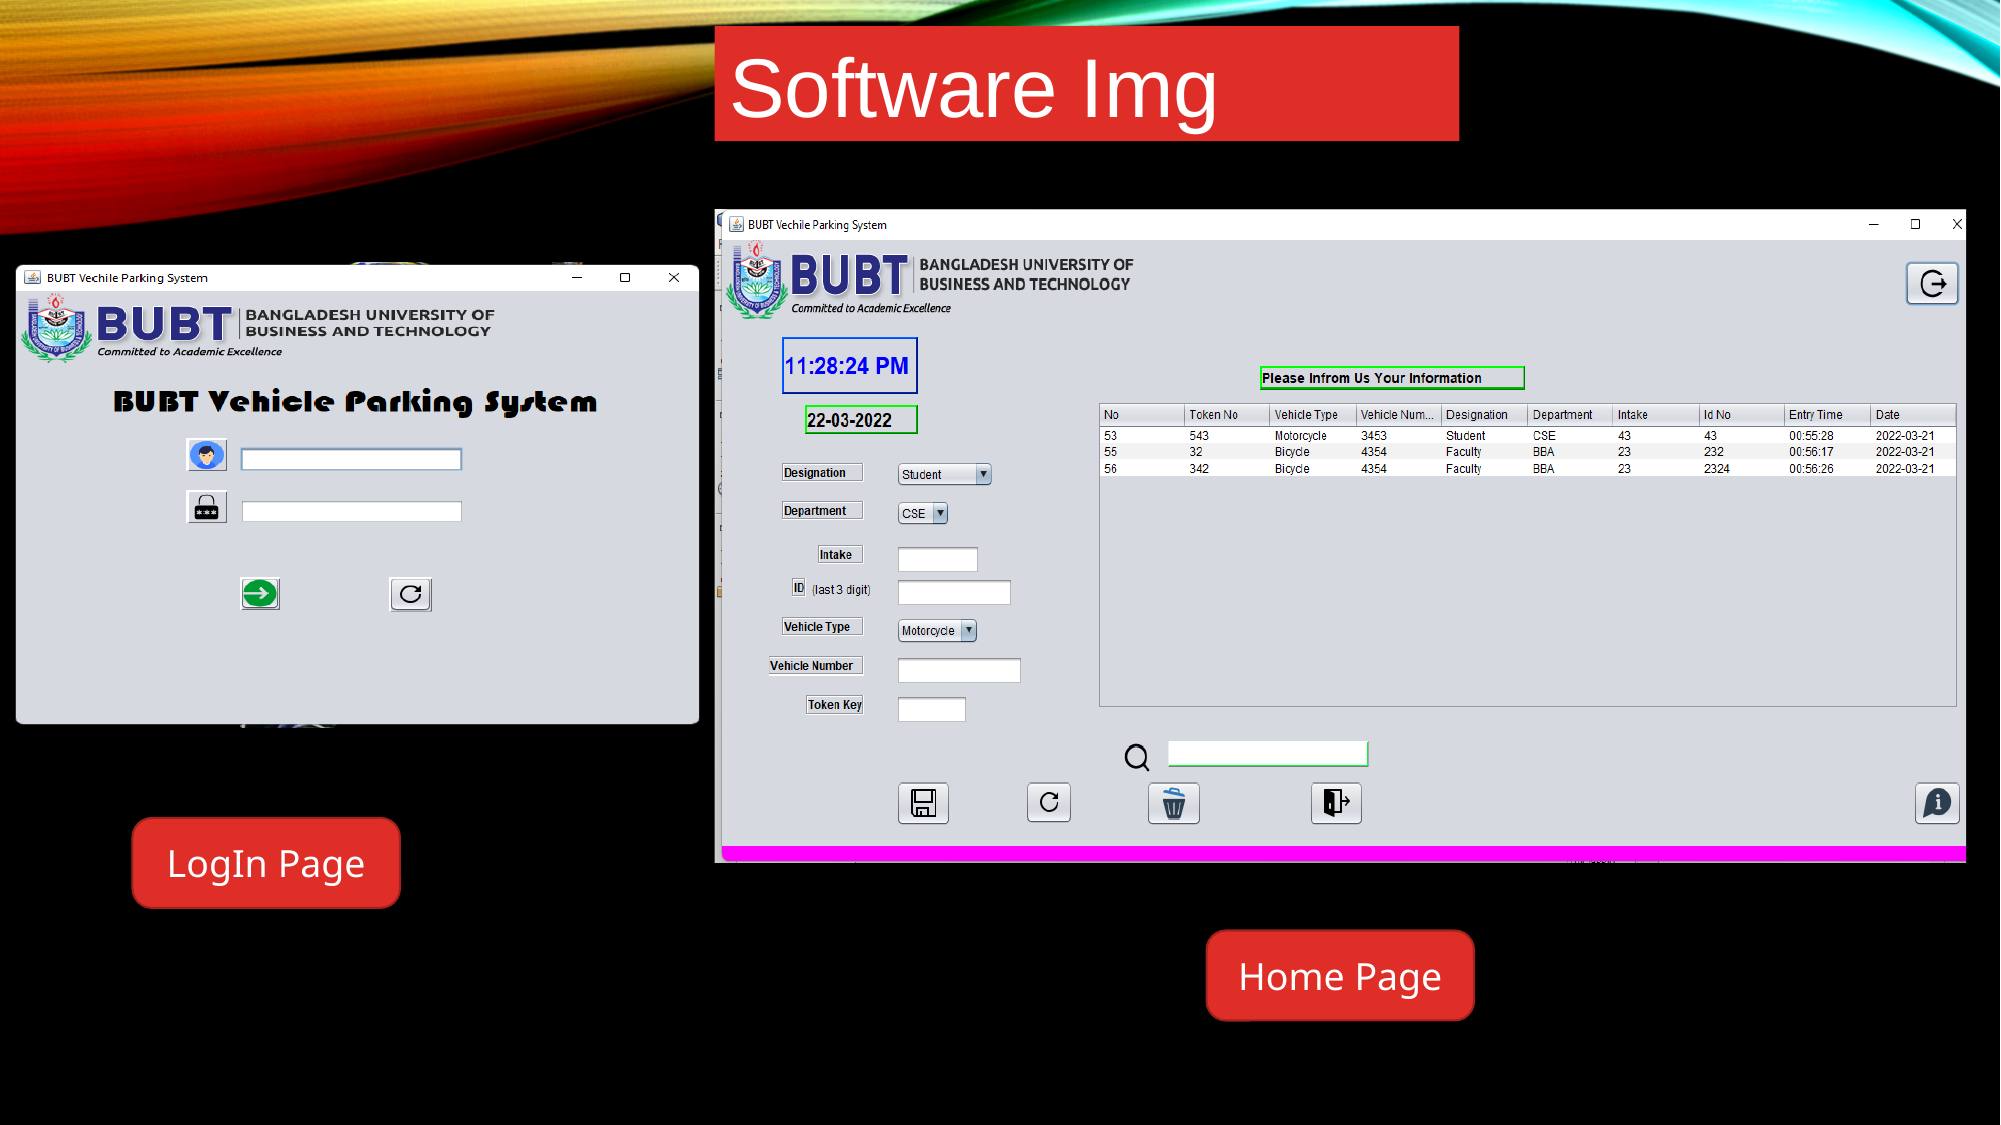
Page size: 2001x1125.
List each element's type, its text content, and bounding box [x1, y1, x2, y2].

picture [11, 261, 700, 729]
text_box LogIn Page [132, 817, 400, 908]
text_box Software Img [714, 26, 1460, 142]
picture [0, 0, 2000, 864]
text_box Home Page [1206, 930, 1475, 1021]
